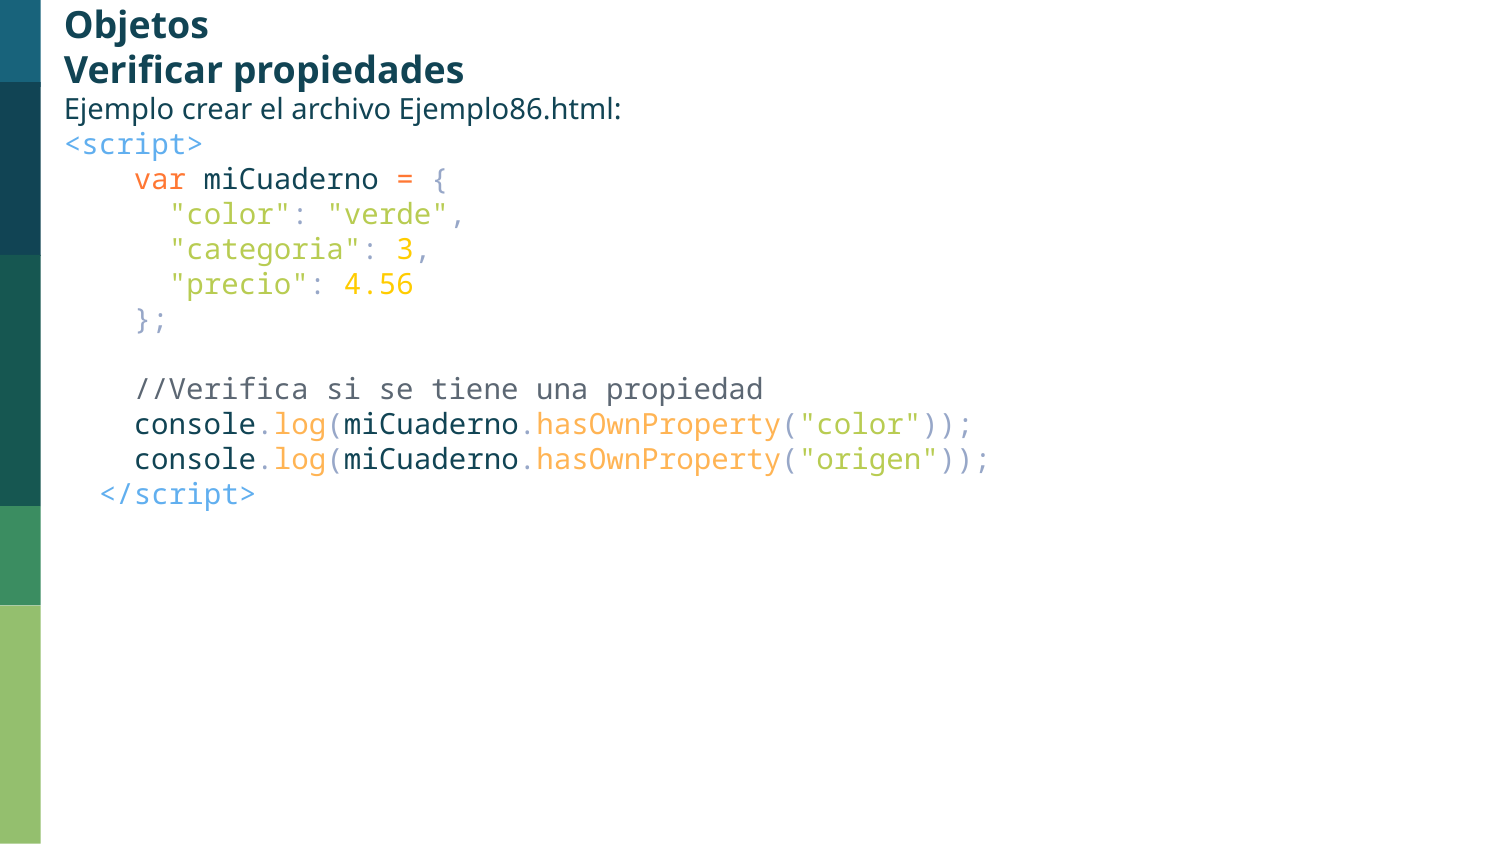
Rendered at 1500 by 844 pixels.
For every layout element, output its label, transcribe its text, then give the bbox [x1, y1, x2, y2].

text_box Ejemplo crear el archivo Ejemplo86.html: <script> var miCuaderno = { "color": "verde", "categoria": 3, "precio": 4.56 }; //Verifica si se tiene una propiedad console.log(miCuaderno.hasOwnProperty("color")); console.log(miCuaderno.hasOwnProperty("origen")); </script> [48, 75, 1480, 815]
text_box Objetos Verificar propiedades [48, 0, 1131, 94]
